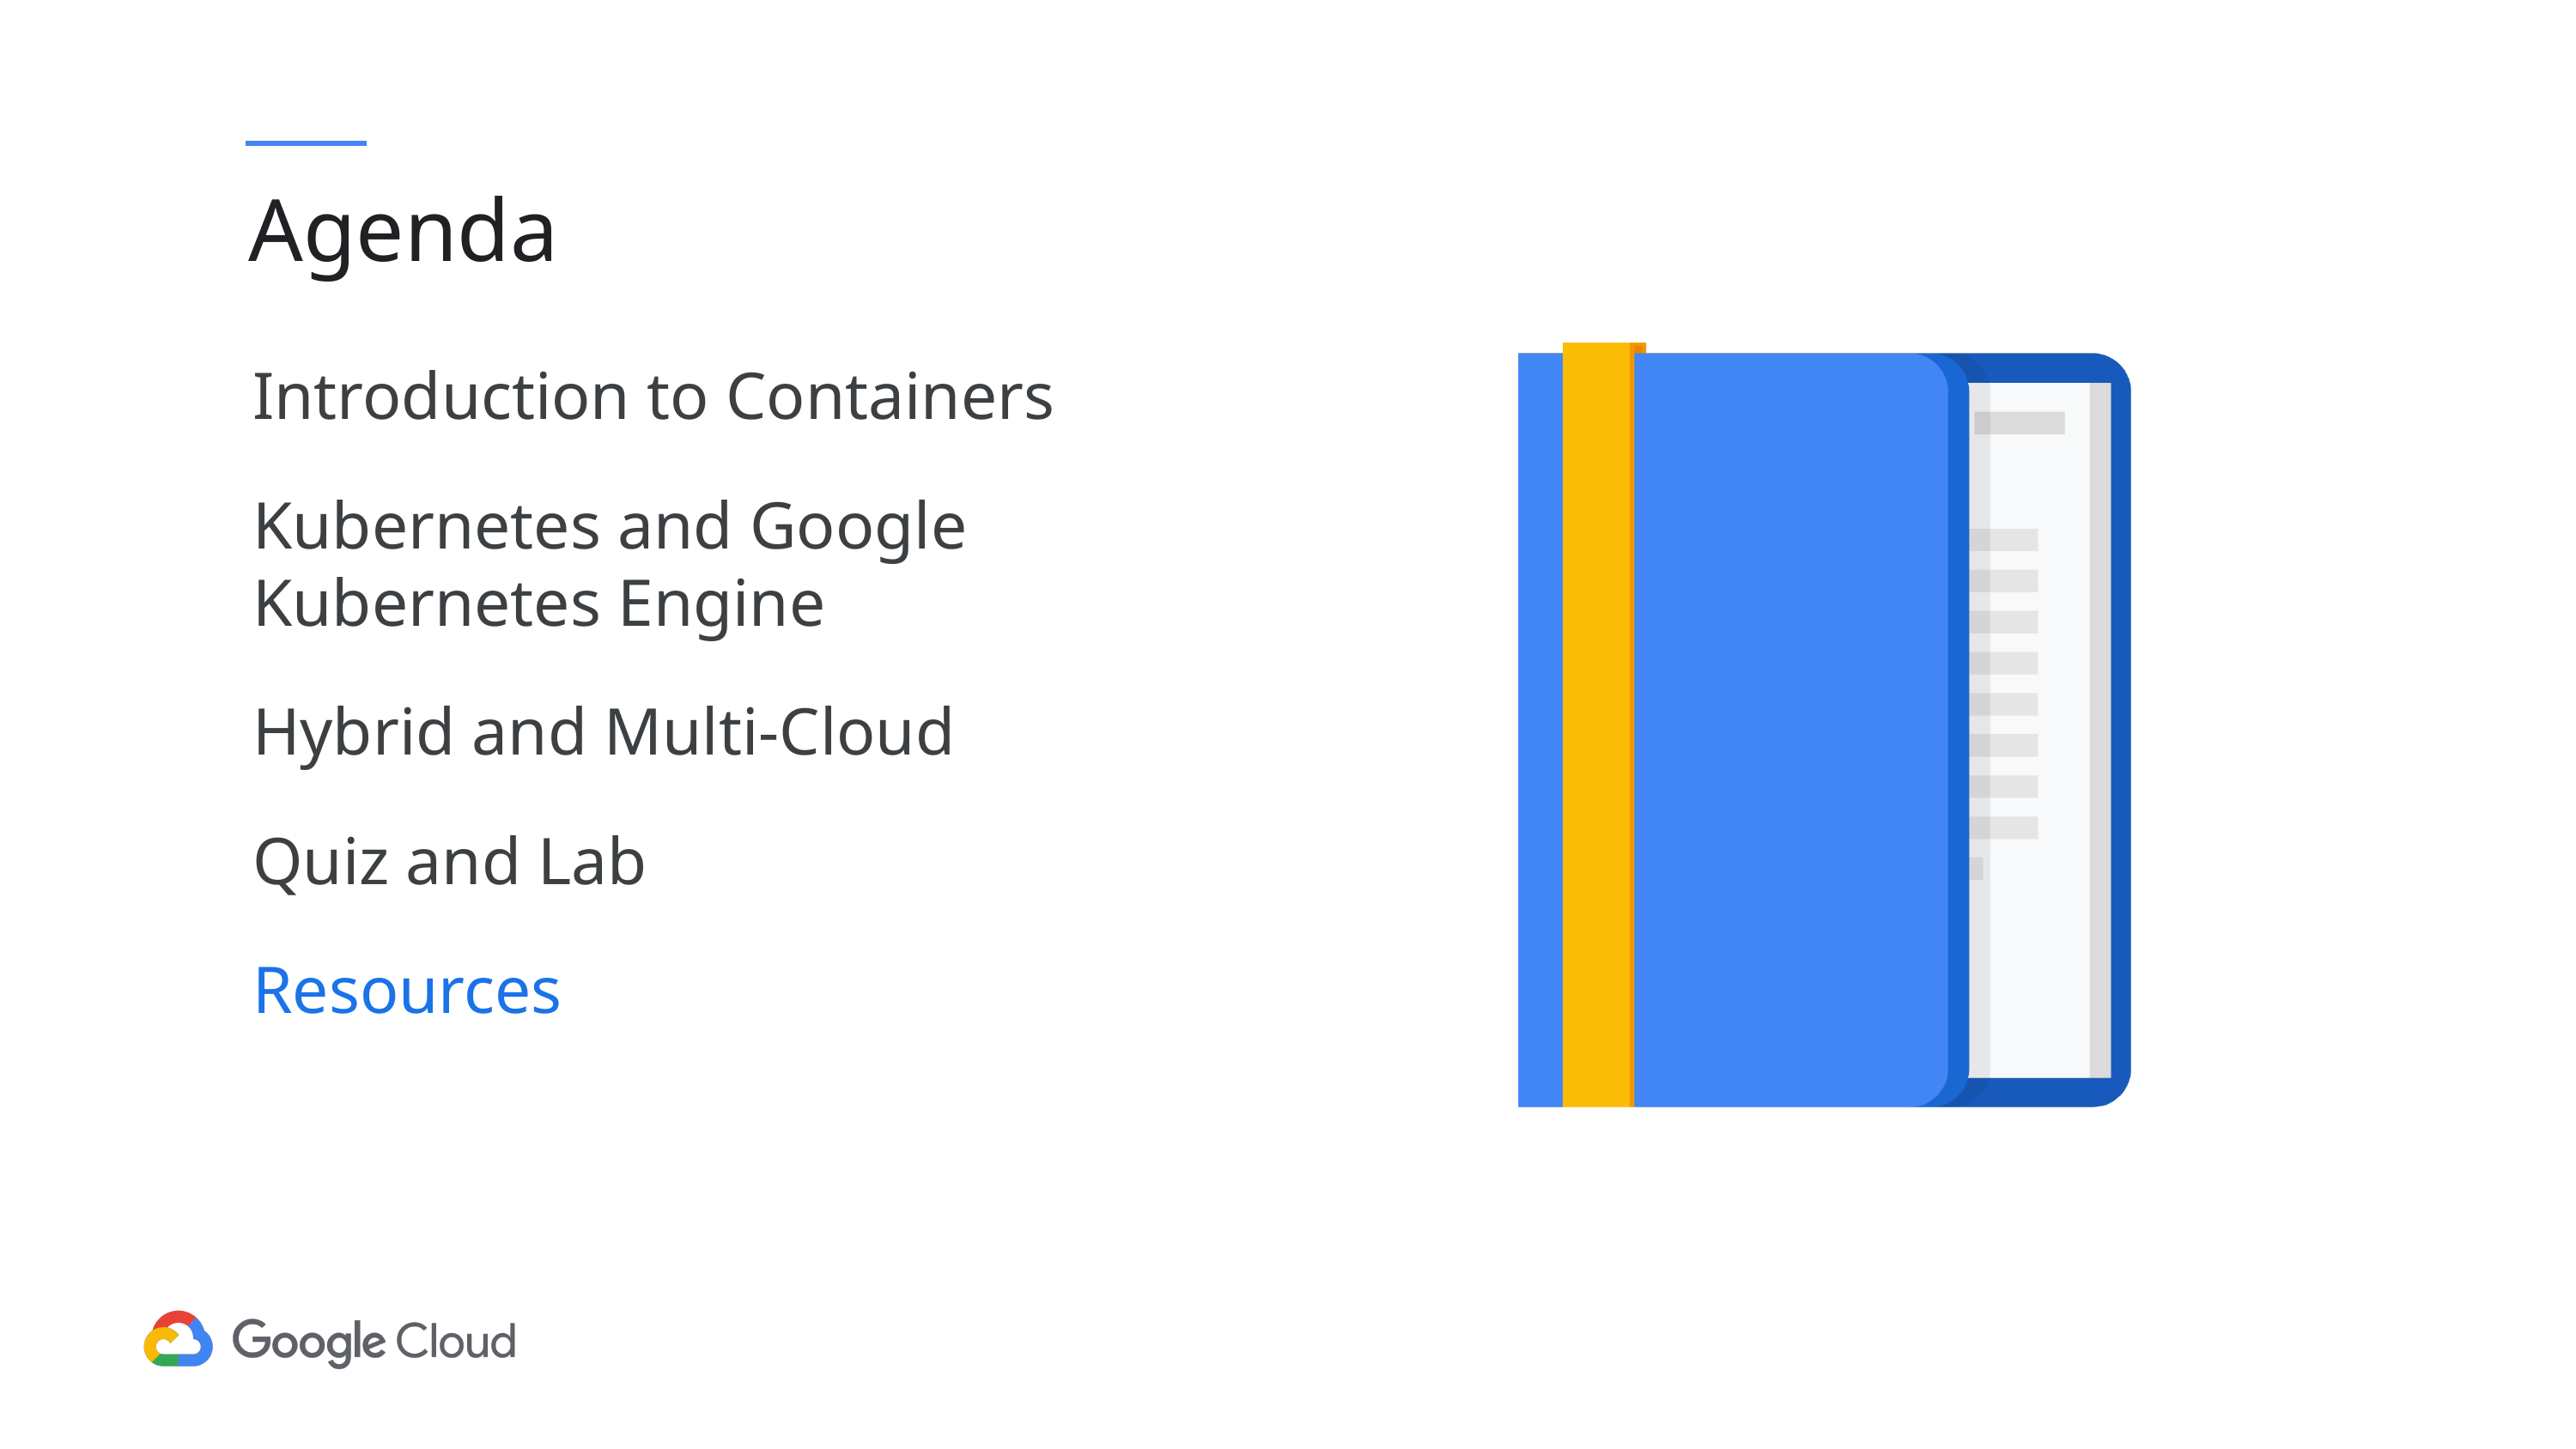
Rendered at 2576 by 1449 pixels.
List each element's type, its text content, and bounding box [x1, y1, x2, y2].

picture [1425, 325, 2223, 1124]
list Introduction to Containers Kubernetes and Google Kubernetes Engine Hybrid and Multi-Cloud Quiz and Lab Resources [240, 342, 1271, 1297]
picture [142, 1303, 516, 1375]
title Agenda [235, 162, 1291, 324]
